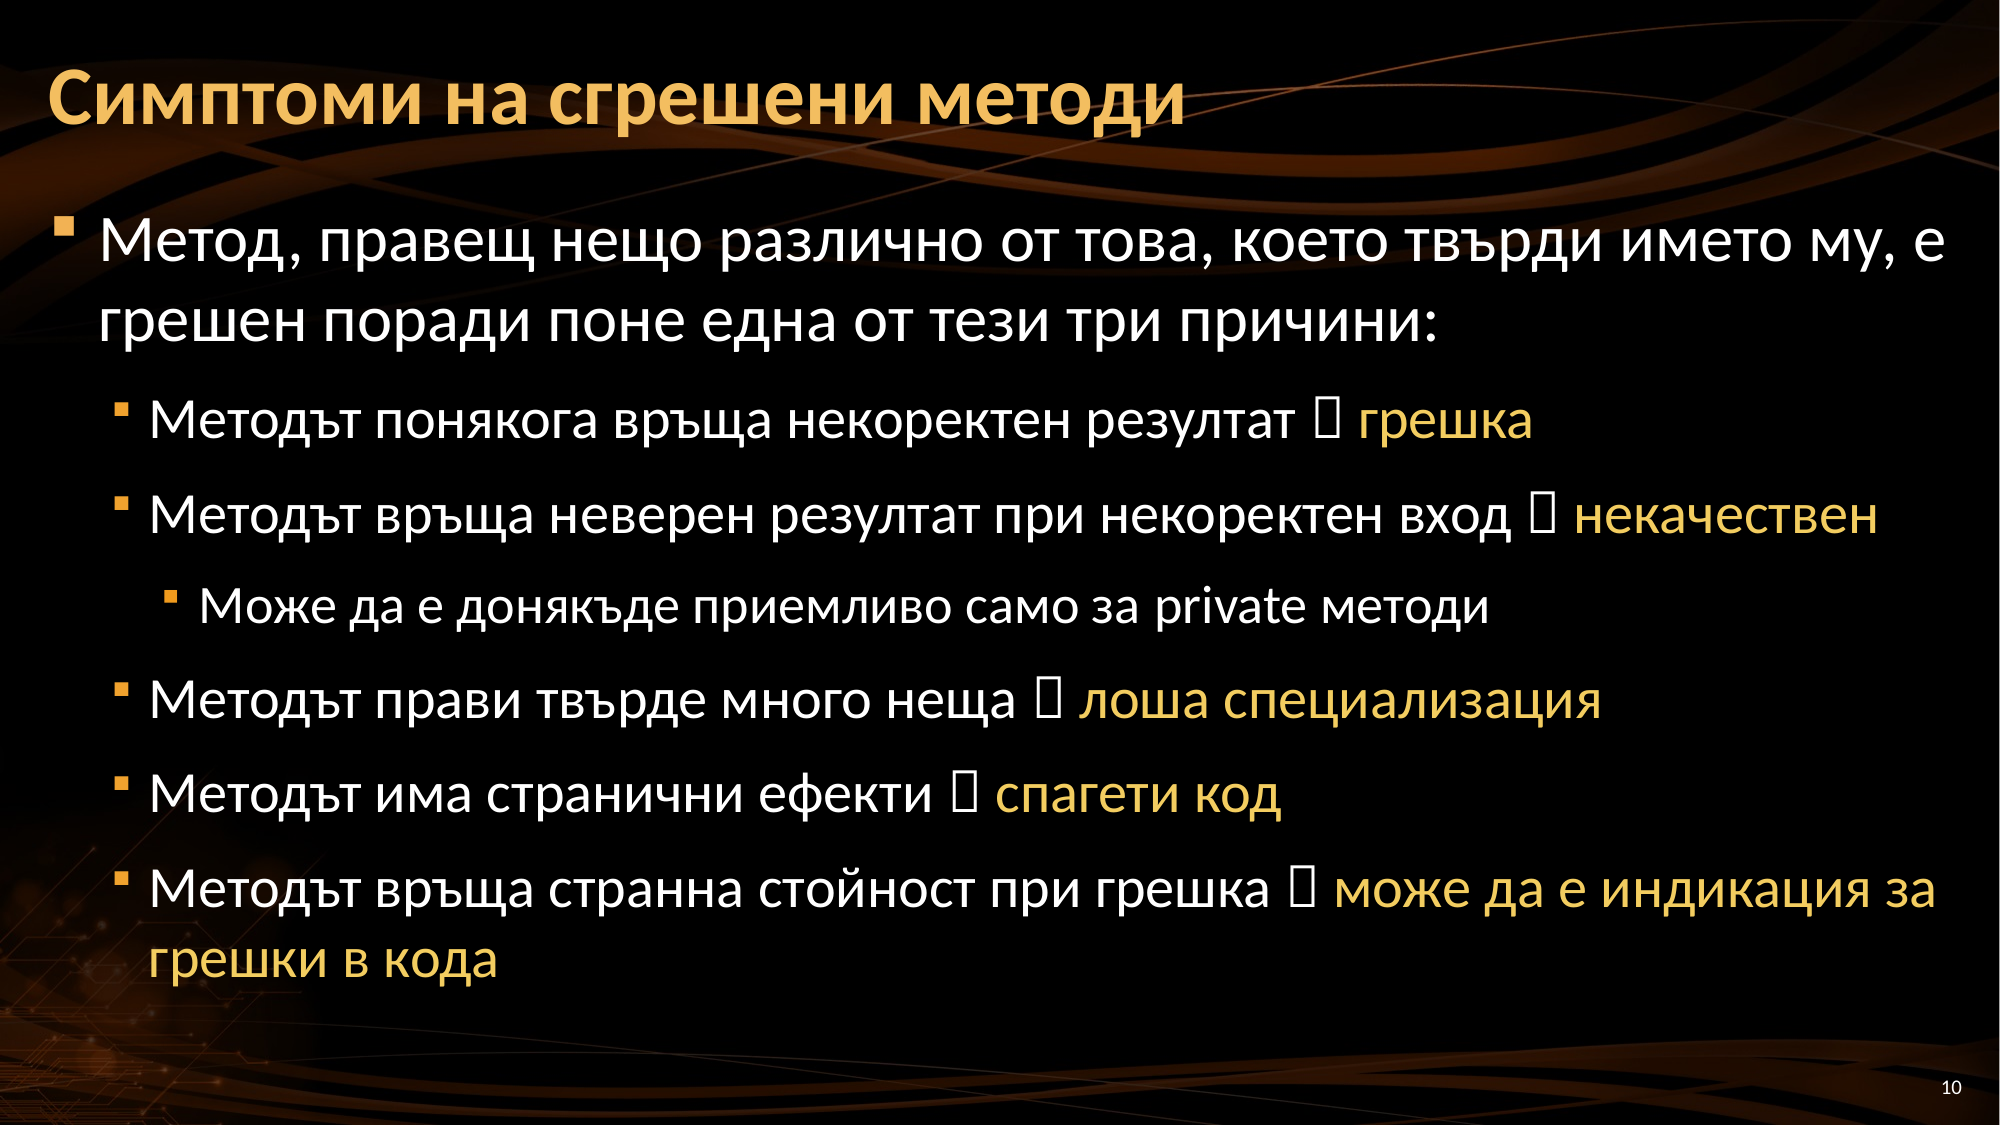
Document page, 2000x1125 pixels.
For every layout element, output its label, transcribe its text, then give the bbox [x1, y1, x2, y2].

picture [0, 0, 2000, 1125]
slide_number 10 [1897, 1070, 1968, 1103]
title Симптоми на сгрешени методи [30, 6, 1968, 189]
list Метод, правещ нещо различно от това, което твърди името му, е грешен поради поне една от тези три причини: Методът понякога връща некоректен резултат  грешка Методът връща неверен резултат при некоректен вход  некачествен Може да е донякъде приемливо само за private методи Методът прави твърде много неща  лоша специализация Методът има странични ефекти  спагети код Методът връща странна стойност при грешка  може да е индикация за грешки в кода [31, 189, 1968, 1103]
